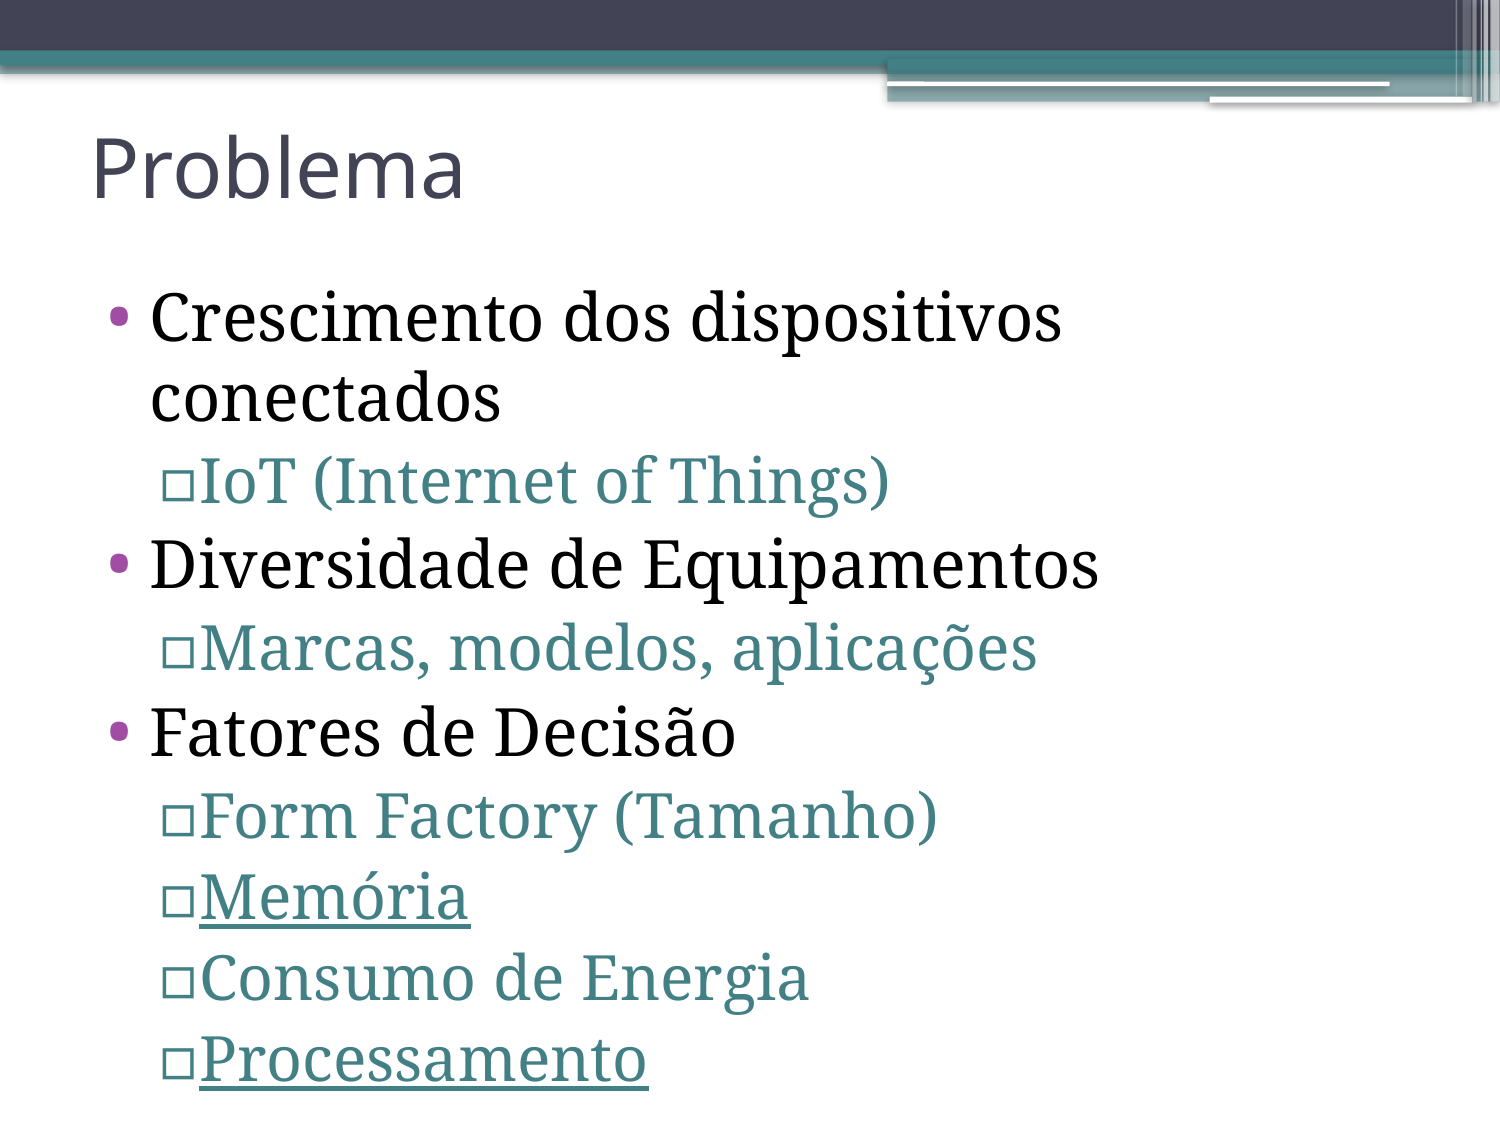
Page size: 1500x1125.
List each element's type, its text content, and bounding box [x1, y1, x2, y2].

list Crescimento dos dispositivos conectados IoT (Internet of Things) Diversidade de Equipamentos Marcas, modelos, aplicações Fatores de Decisão Form Factory (Tamanho) Memória Consumo de Energia Processamento [75, 267, 1425, 977]
title Problema [75, 78, 1425, 254]
